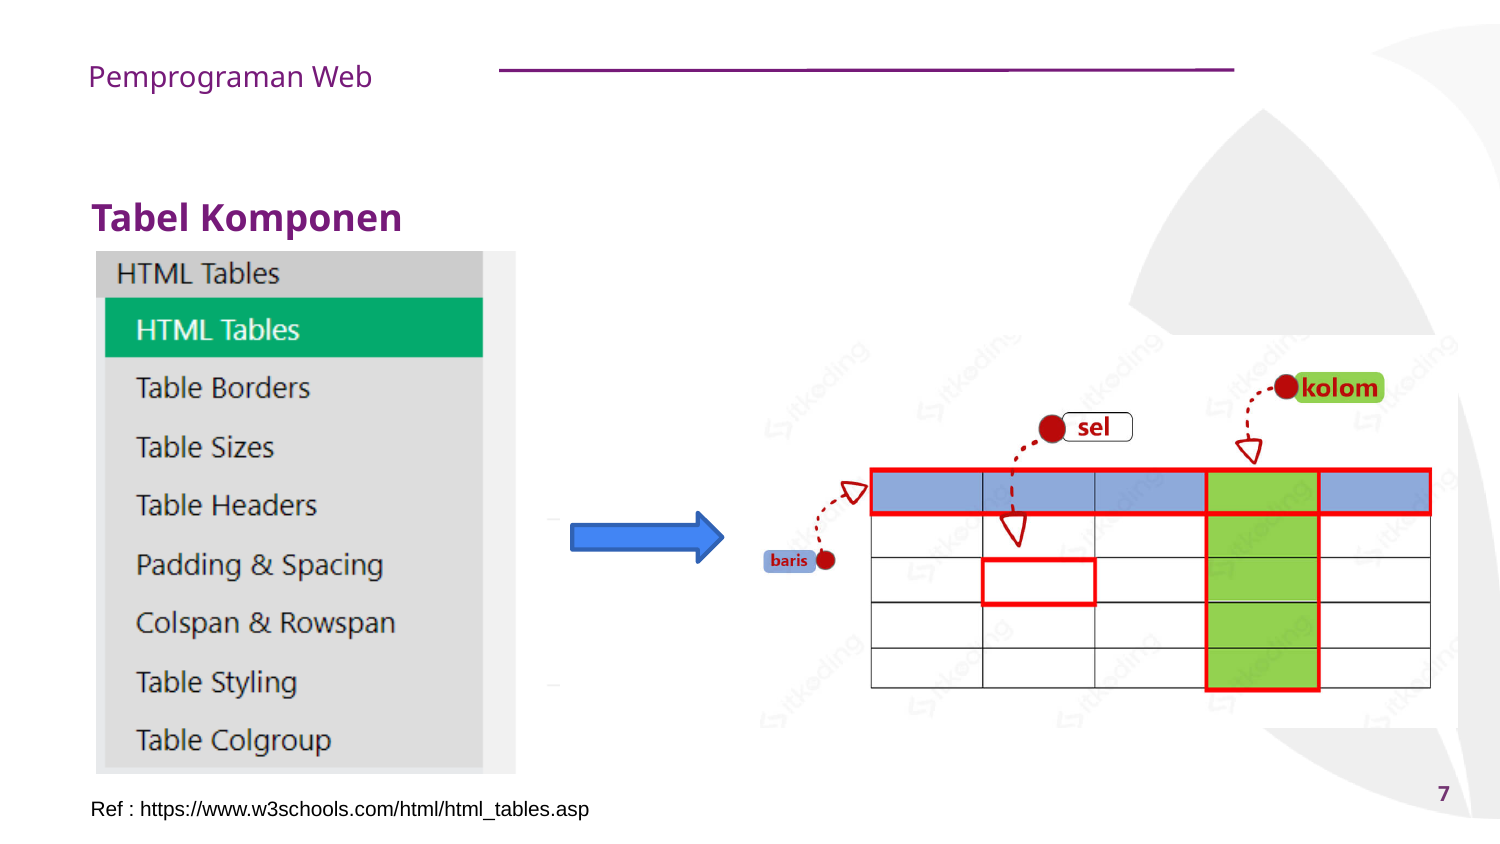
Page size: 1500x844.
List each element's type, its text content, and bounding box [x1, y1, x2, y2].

text_box Tabel Komponen [75, 89, 790, 344]
picture [96, 251, 560, 774]
text_box Ref : https://www.w3schools.com/html/html_tables.asp [75, 788, 1465, 844]
text_box Pemprograman Web [73, 35, 499, 117]
picture [760, 24, 1500, 819]
text_box [570, 510, 725, 564]
